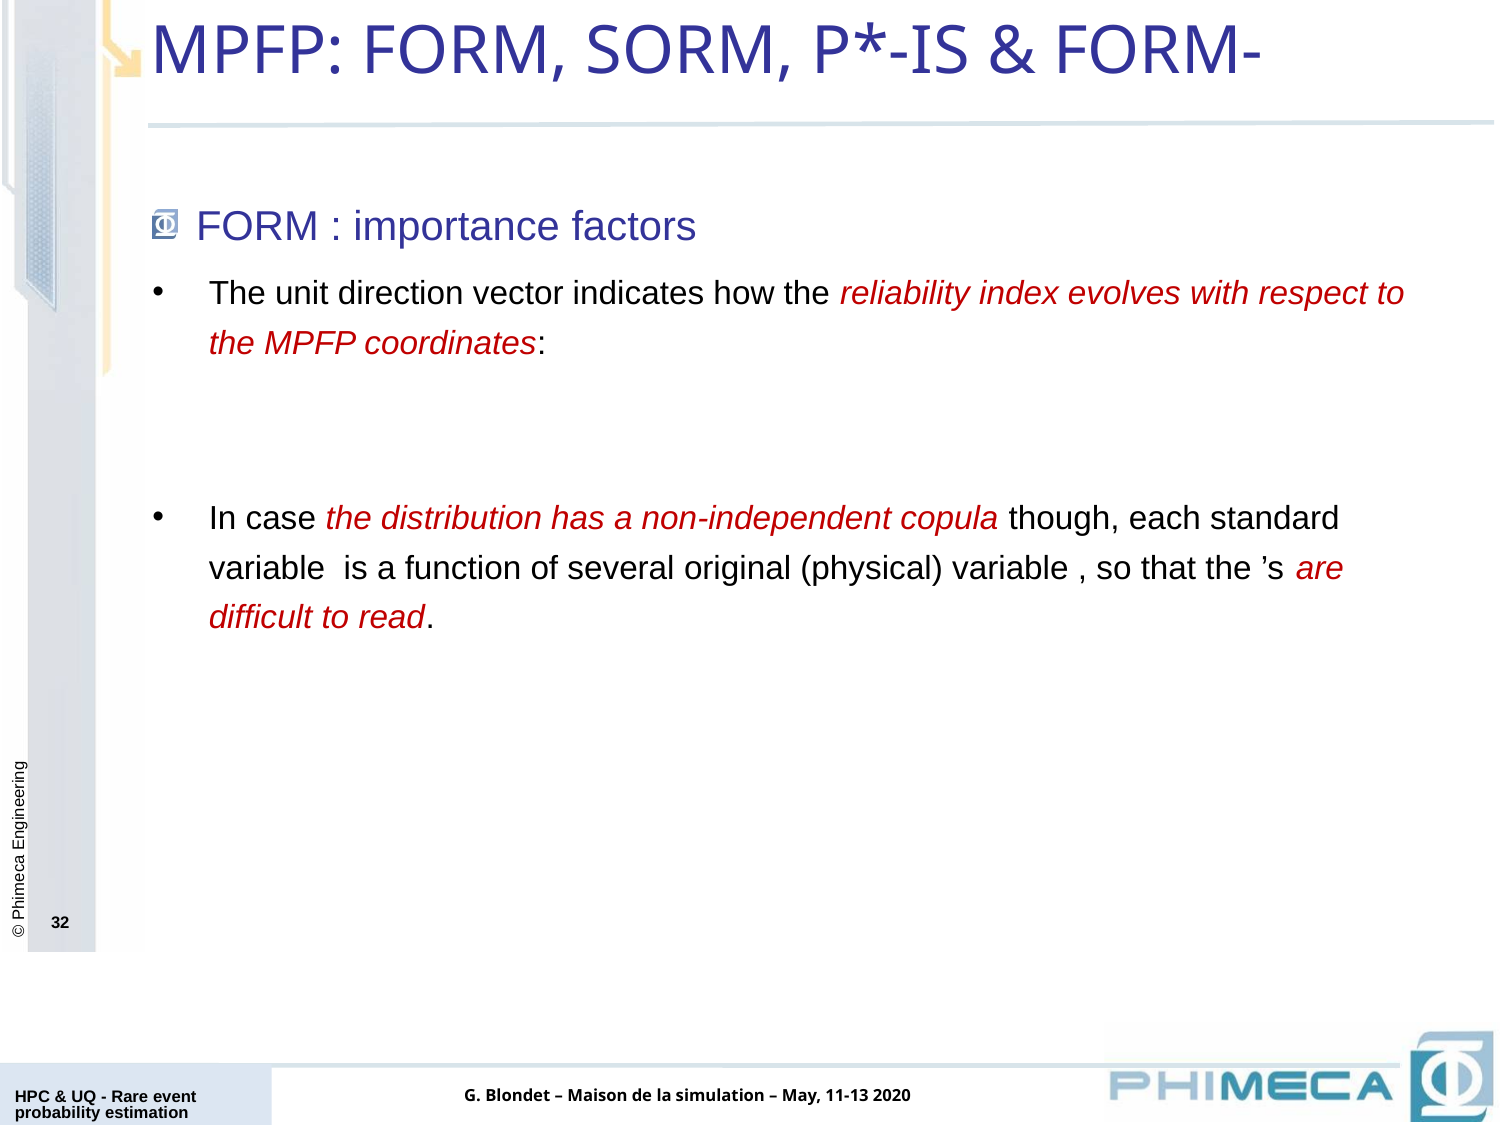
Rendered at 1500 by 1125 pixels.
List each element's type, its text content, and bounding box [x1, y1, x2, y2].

footer HPC & UQ - Rare event probability estimation [0, 1065, 272, 1125]
picture [2, 0, 145, 952]
slide_number 32 [21, 891, 99, 952]
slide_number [272, 1065, 1105, 1125]
picture [1104, 1022, 1500, 1122]
picture [152, 209, 178, 239]
